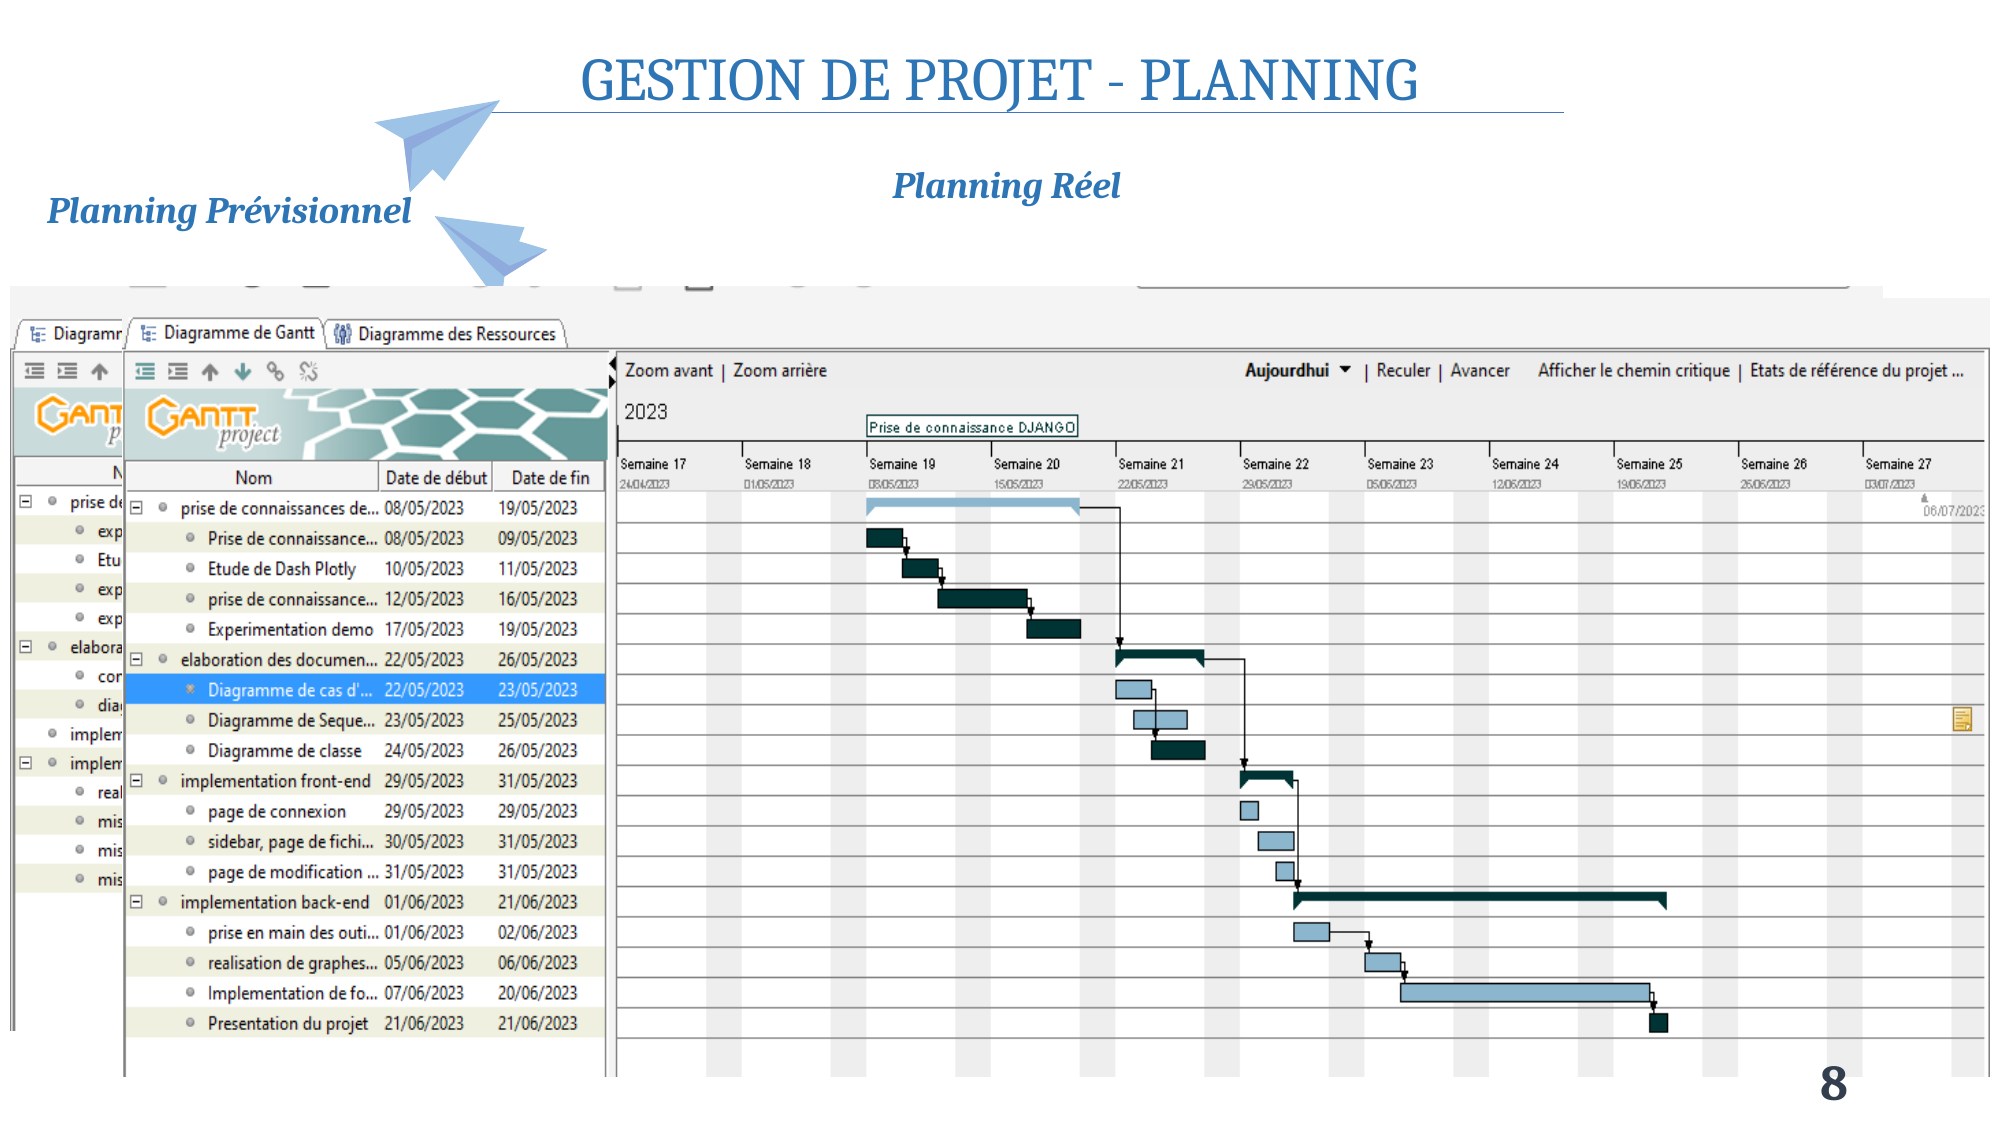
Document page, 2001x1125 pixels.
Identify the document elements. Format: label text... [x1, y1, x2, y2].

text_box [368, 94, 504, 201]
text_box Planning Prévisionnel [32, 179, 440, 239]
list GESTION DE PROJET - PLANNING [50, 40, 1950, 122]
text_box 8 [1412, 1077, 1863, 1103]
text_box Planning Réel [877, 154, 1148, 214]
picture [10, 286, 1990, 1077]
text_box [440, 197, 558, 286]
